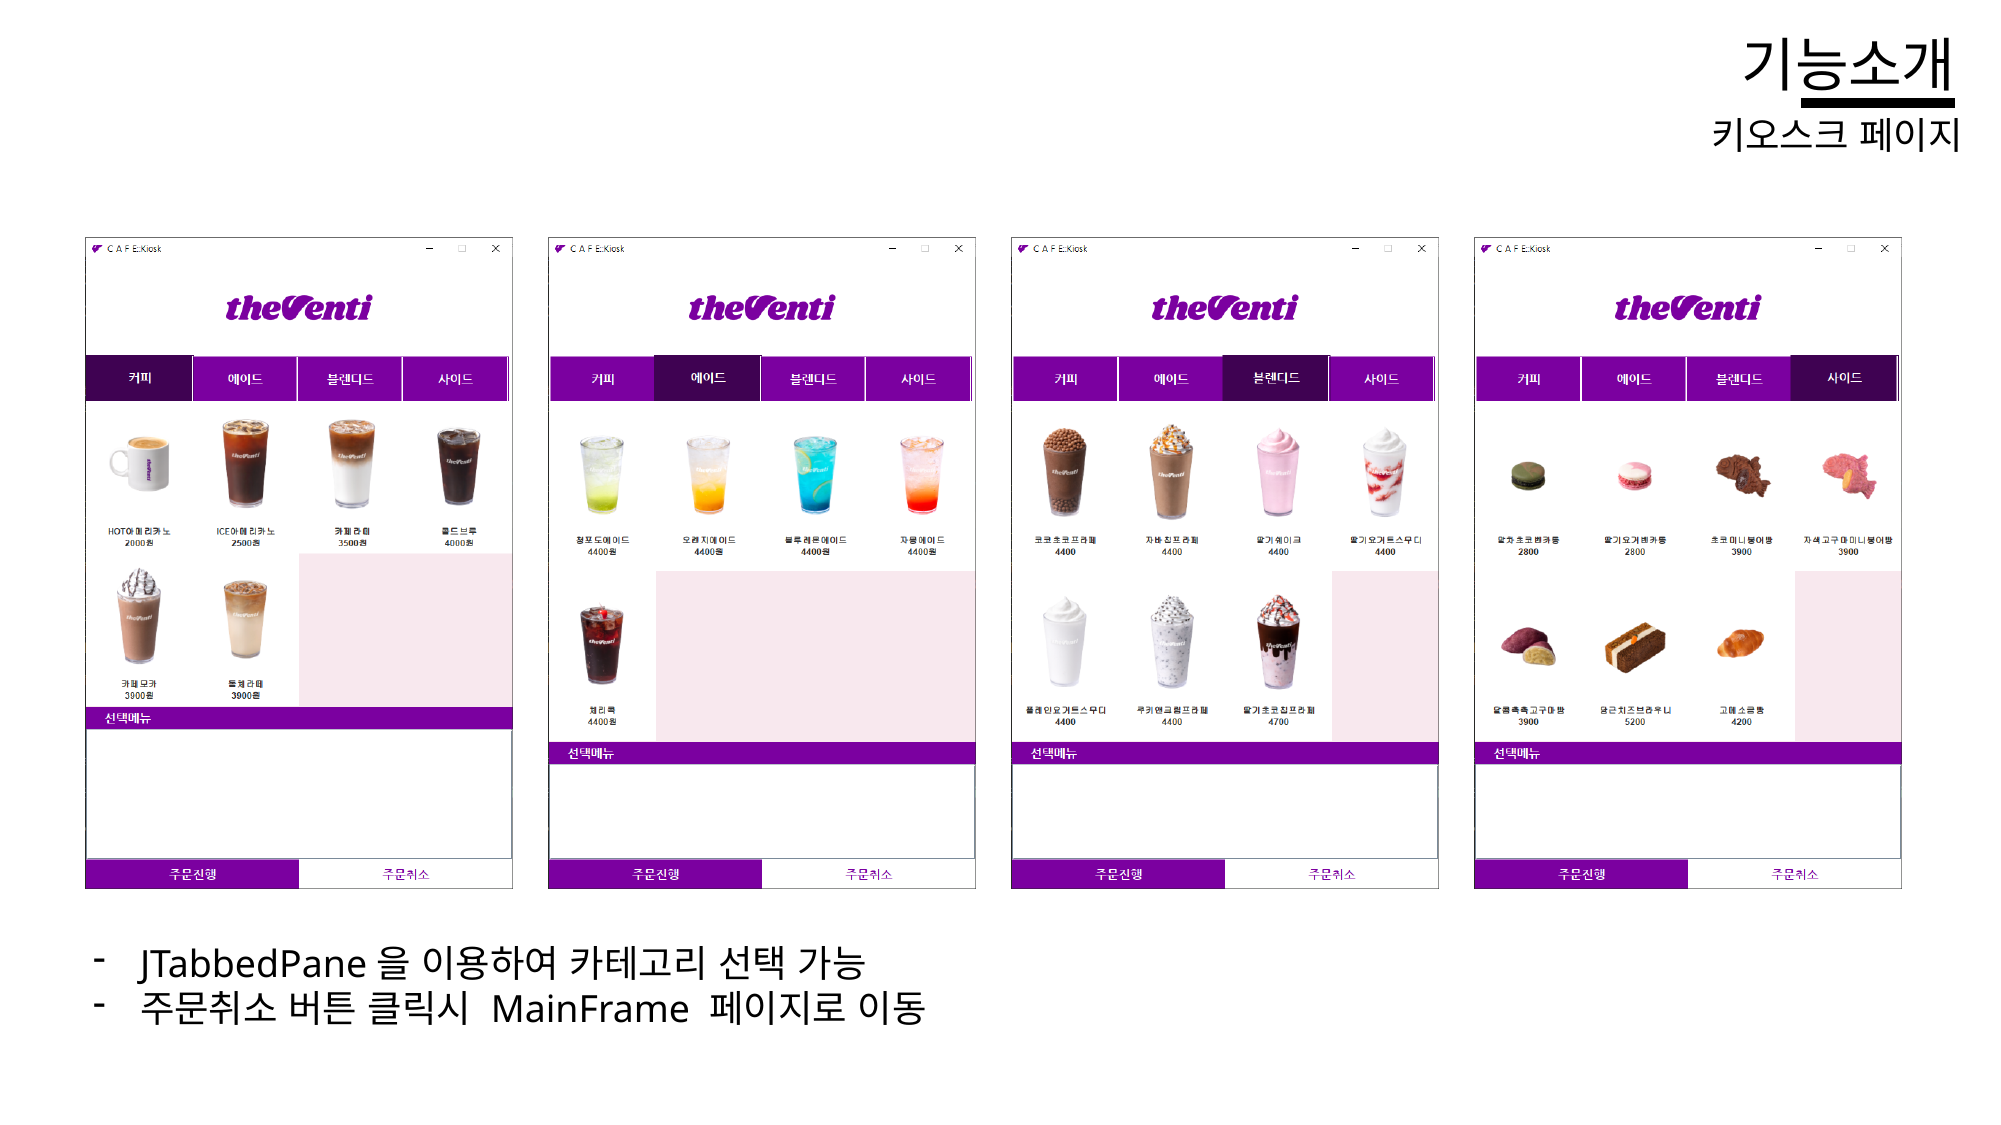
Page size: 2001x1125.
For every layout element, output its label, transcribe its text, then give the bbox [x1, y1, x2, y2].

picture [85, 237, 513, 889]
picture [548, 237, 976, 889]
text_box [1801, 98, 1955, 104]
picture [1474, 237, 1902, 889]
text_box 기능소개 [1726, 21, 2000, 104]
text_box 키오스크 페이지 [1696, 104, 2000, 165]
picture [1011, 237, 1439, 889]
text_box JTabbedPane을 이용하여 카테고리 선택 가능 주문취소 버튼 클릭시 MainFrame 페이지로 이동 [78, 932, 1019, 1038]
